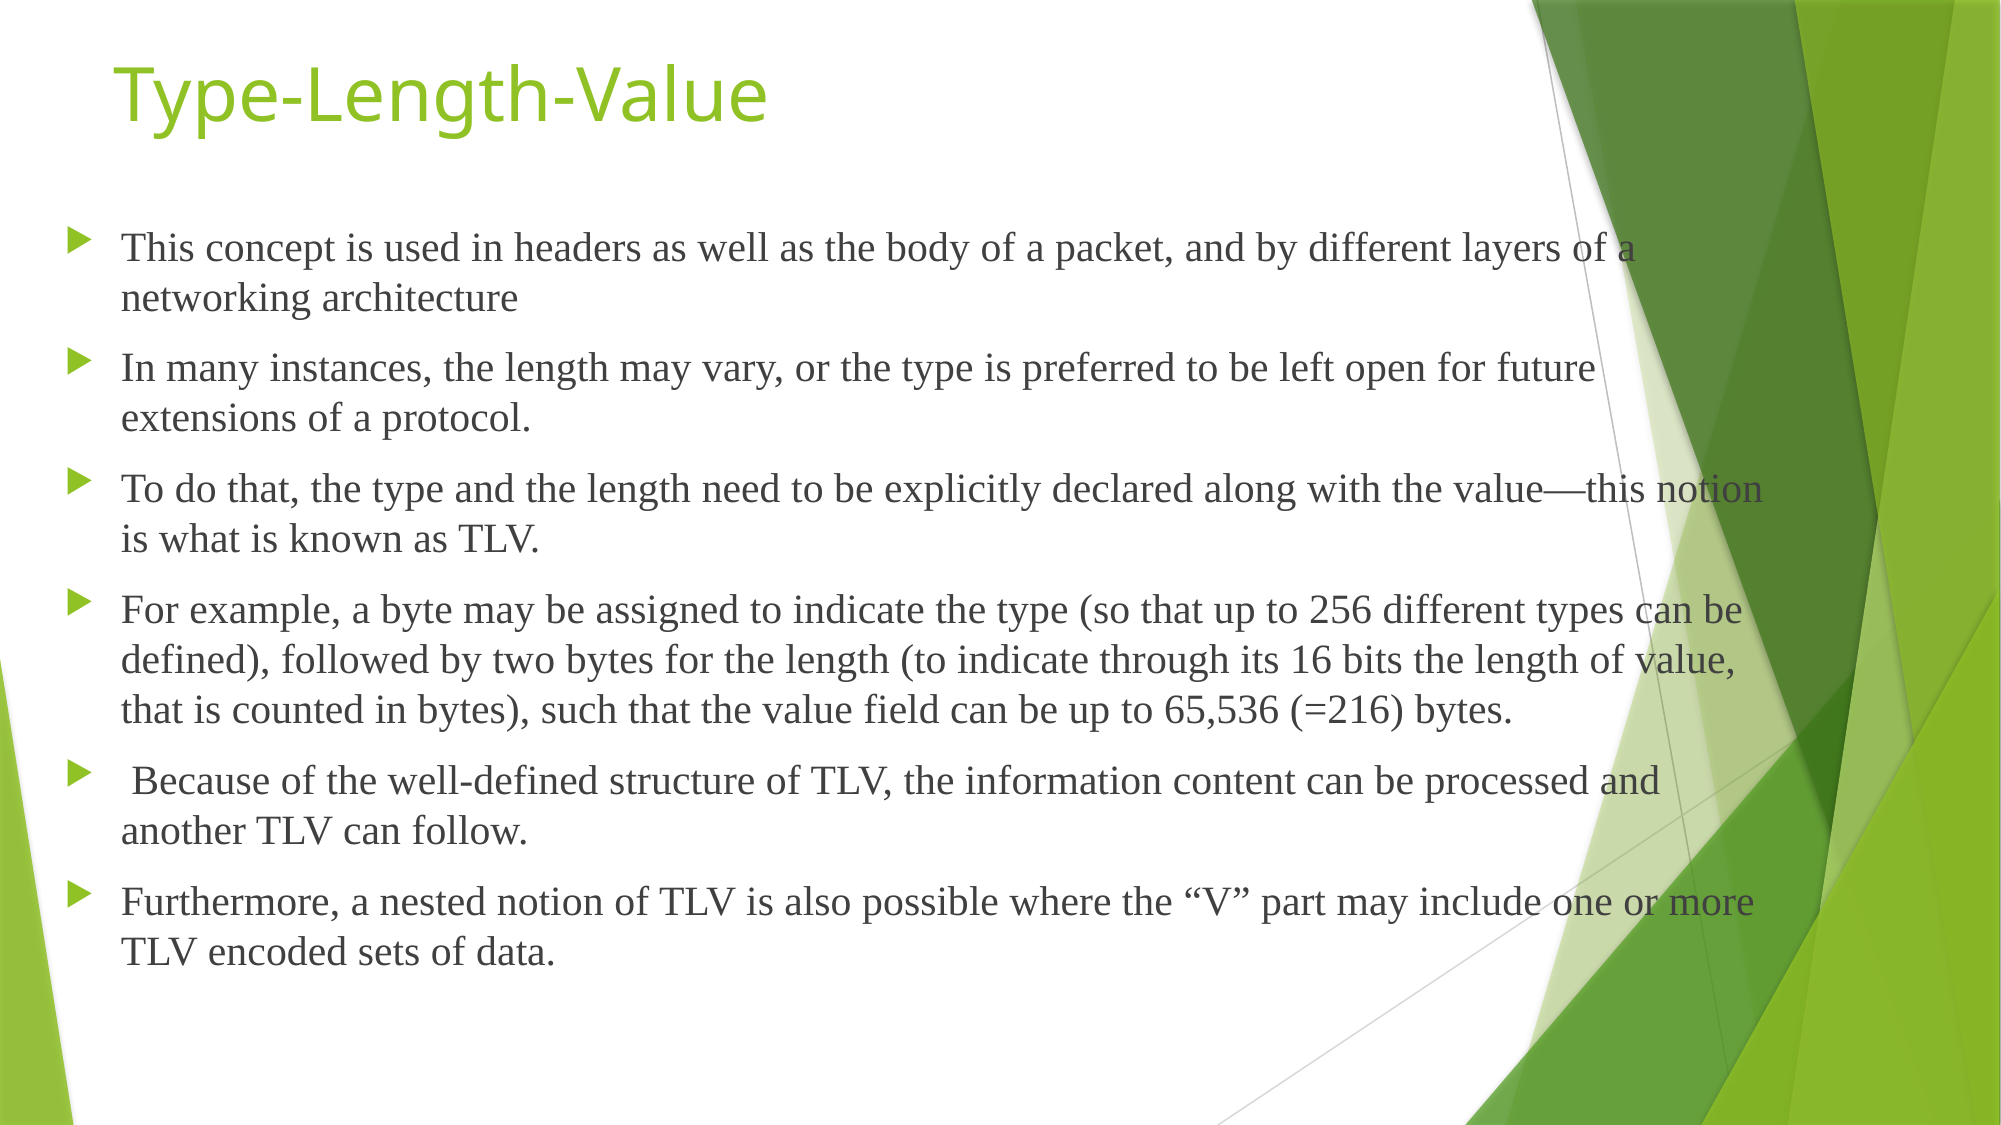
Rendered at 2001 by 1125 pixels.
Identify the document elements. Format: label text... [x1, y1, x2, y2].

list This concept is used in headers as well as the body of a packet, and by different layers of a networking architecture In many instances, the length may vary, or the type is preferred to be left open for future extensions of a protocol. To do that, the type and the length need to be explicitly declared along with the value—this notion is what is known as TLV. For example, a byte may be assigned to indicate the type (so that up to 256 different types can be defined), followed by two bytes for the length (to indicate through its 16 bits the length of value, that is counted in bytes), such that the value field can be up to 65,536 (=216) bytes. Because of the well-defined structure of TLV, the information content can be processed and another TLV can follow. Furthermore, a nested notion of TLV is also possible where the “V” part may include one or more TLV encoded sets of data. [49, 211, 1781, 1041]
title Type-Length-Value [98, 38, 1509, 211]
